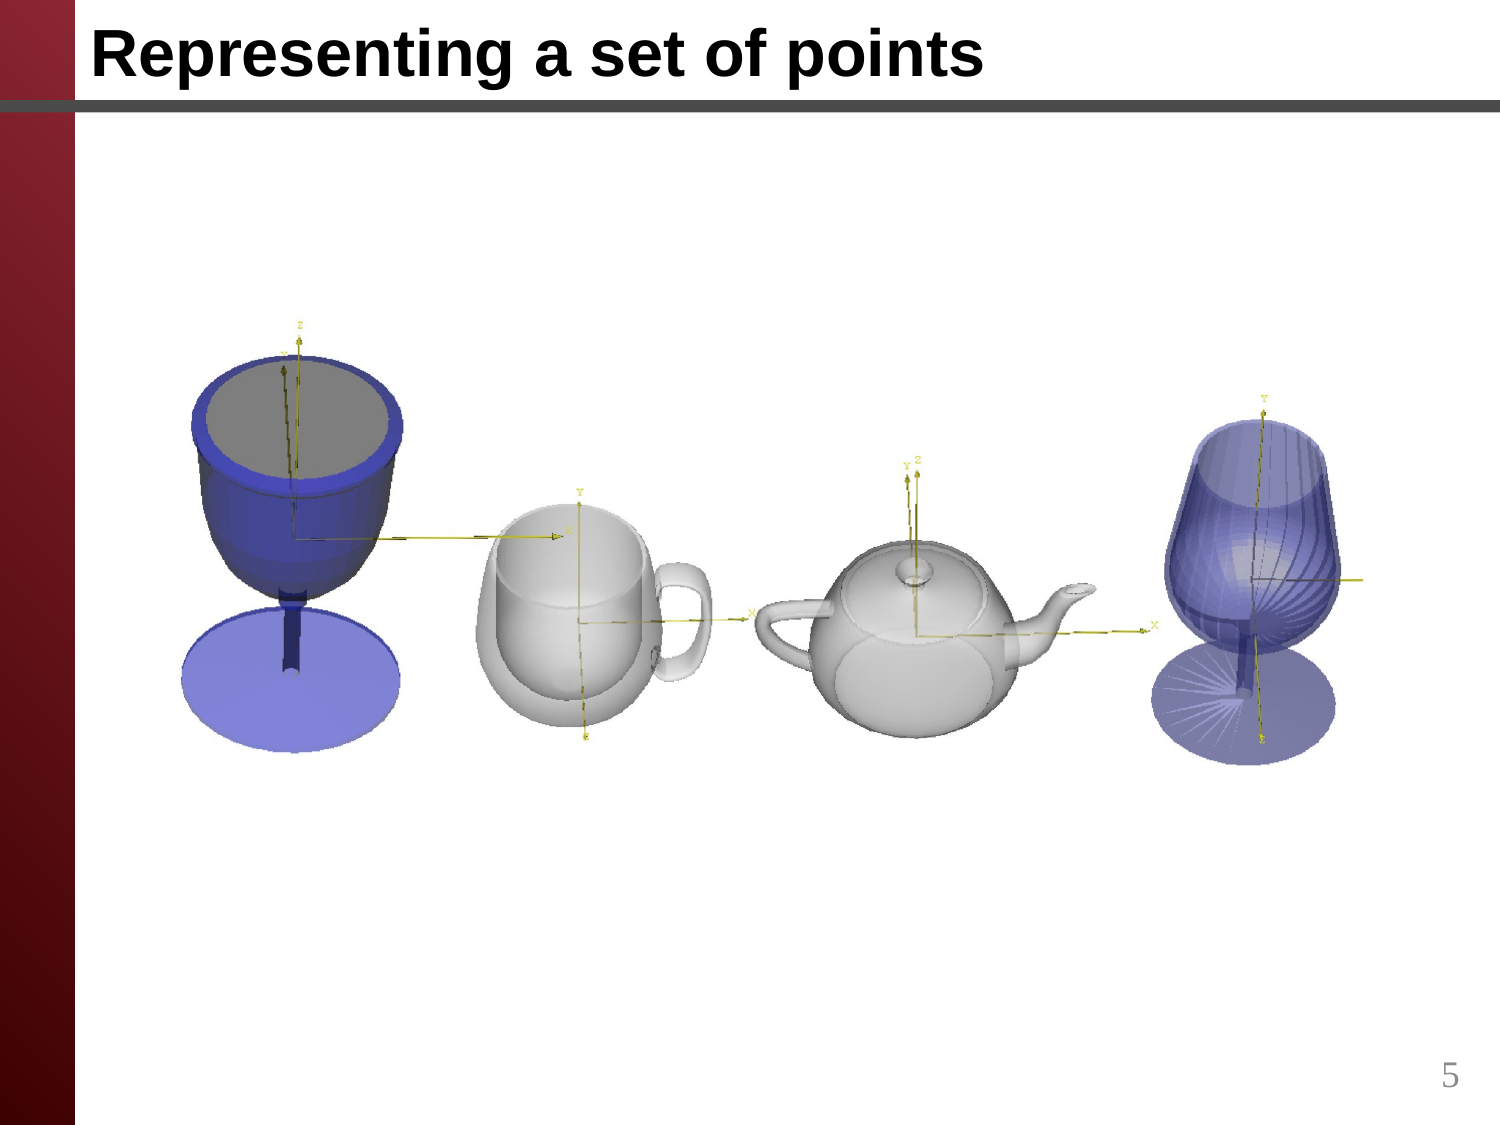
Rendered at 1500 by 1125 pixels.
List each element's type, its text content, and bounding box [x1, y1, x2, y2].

title Representing a set of points [74, 0, 1426, 101]
text_box [174, 312, 1364, 772]
slide_number 5 [1125, 1042, 1475, 1103]
